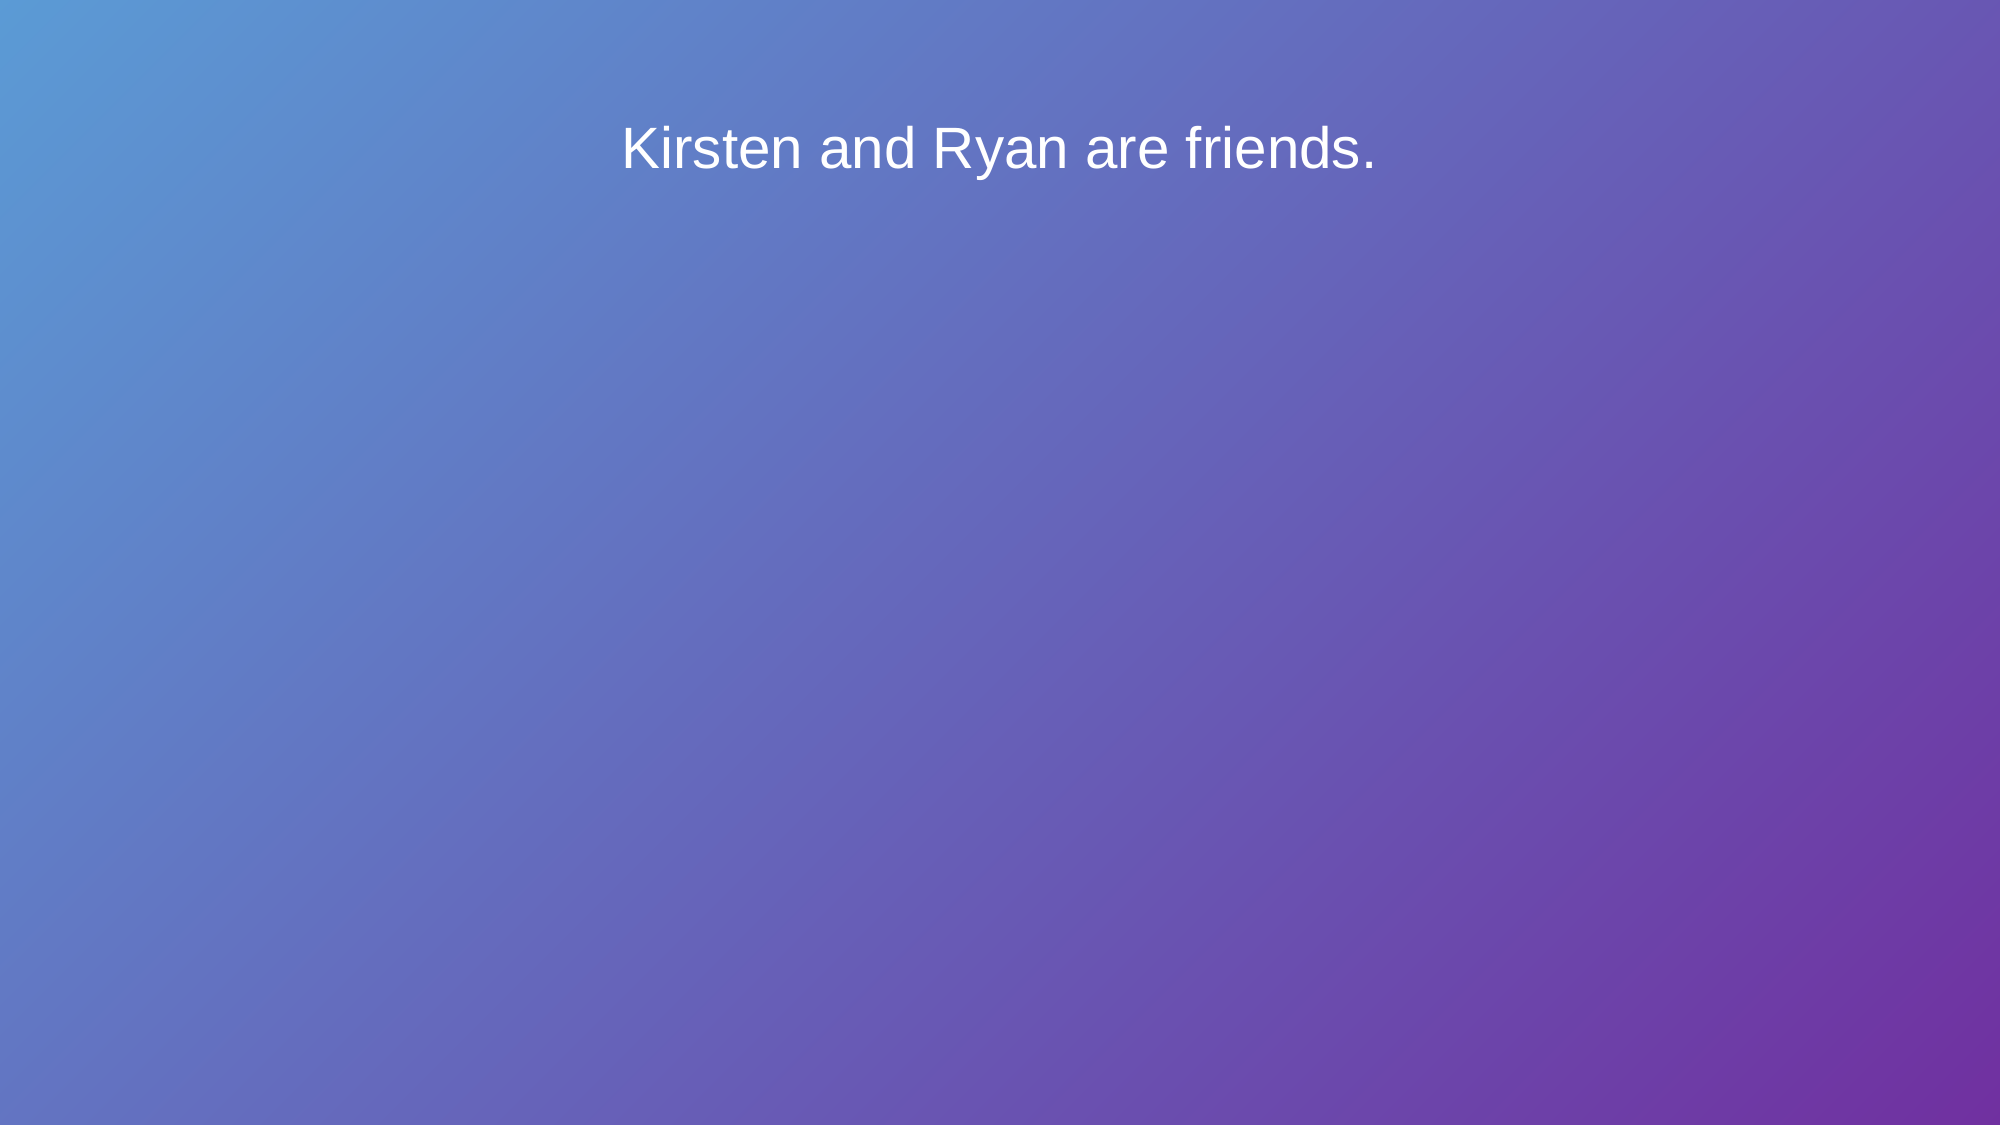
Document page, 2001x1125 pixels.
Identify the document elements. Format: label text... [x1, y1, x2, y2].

list Kirsten and Ryan are friends. [137, 110, 1863, 1014]
